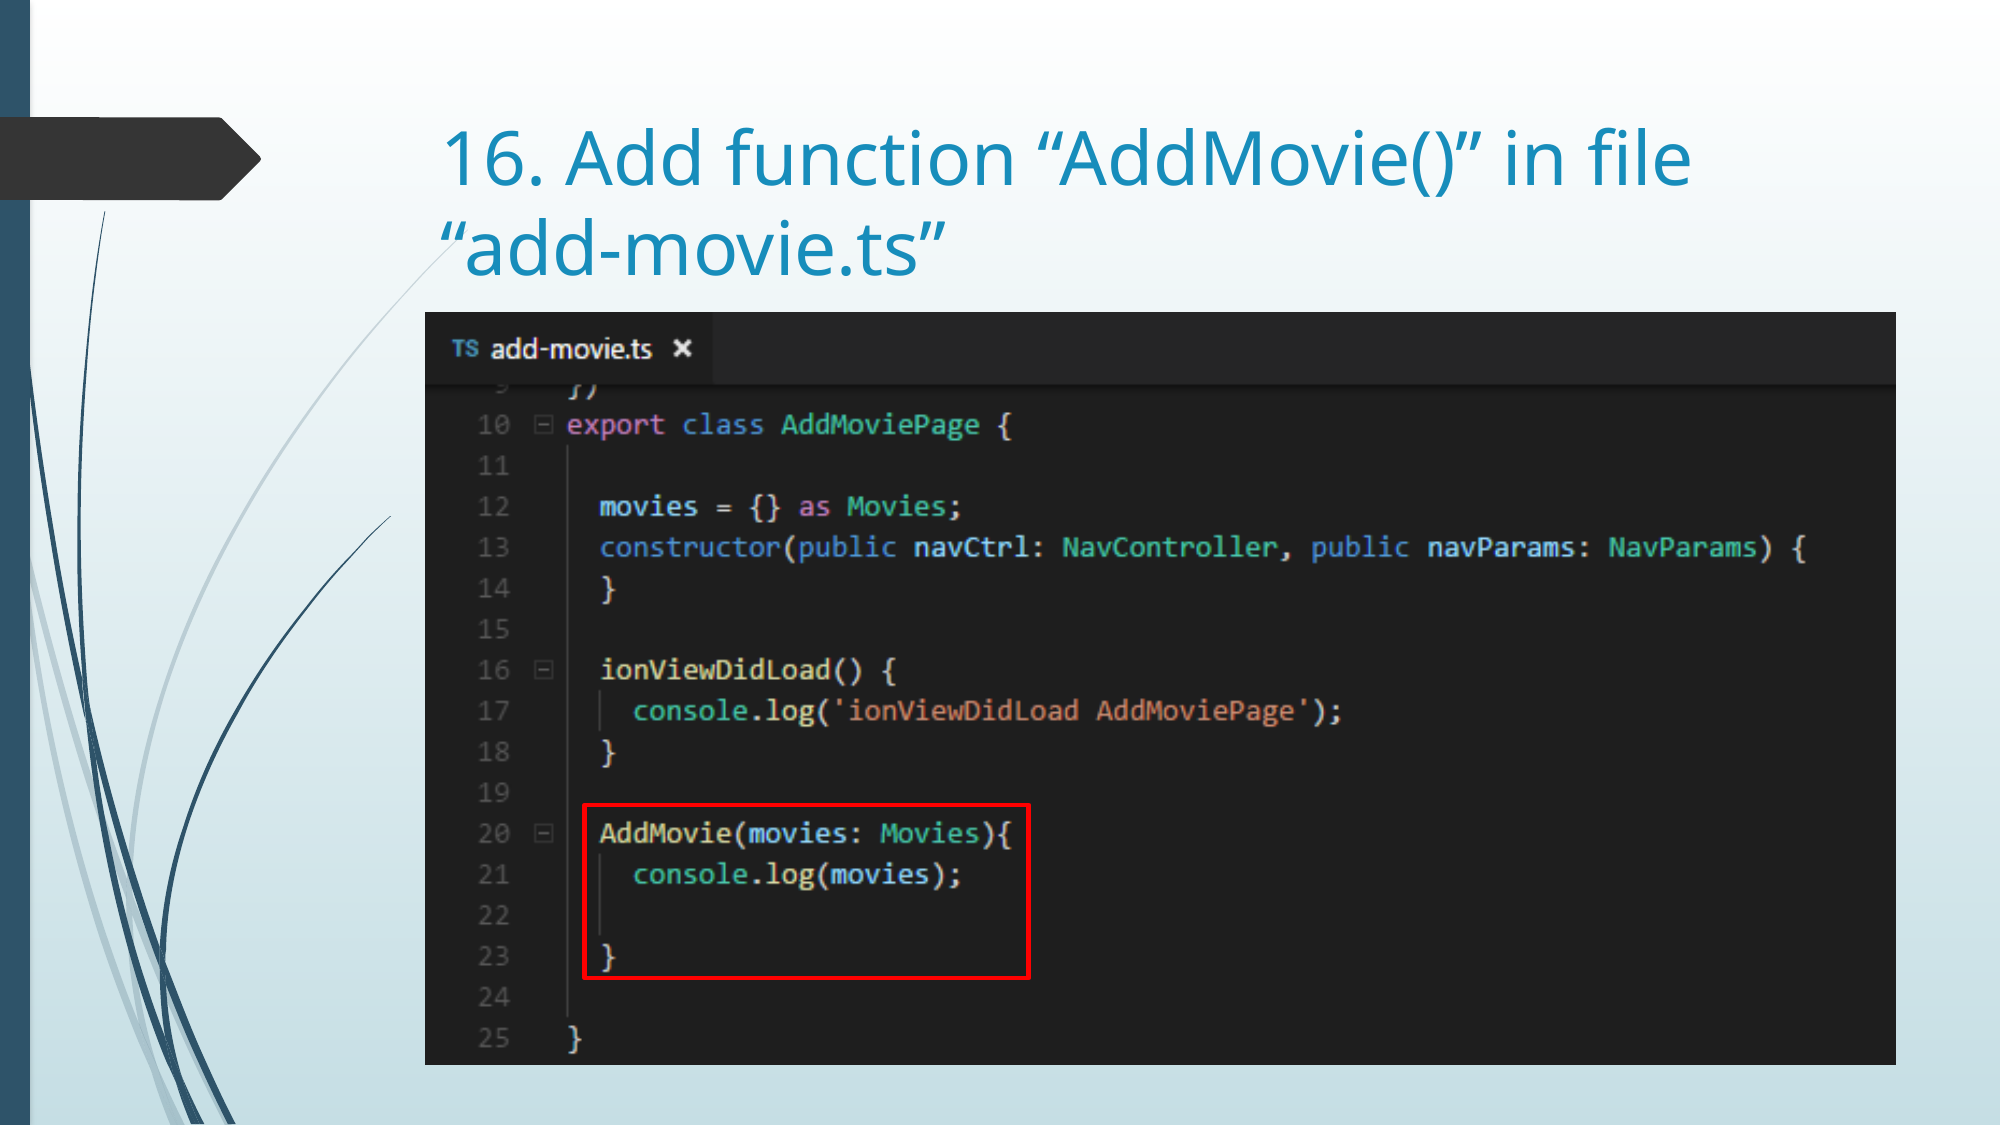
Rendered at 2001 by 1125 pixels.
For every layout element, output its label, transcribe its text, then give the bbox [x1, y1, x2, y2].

title 16. Add function “AddMovie()” in file “add-movie.ts” [425, 102, 1888, 312]
picture [425, 312, 1896, 1066]
